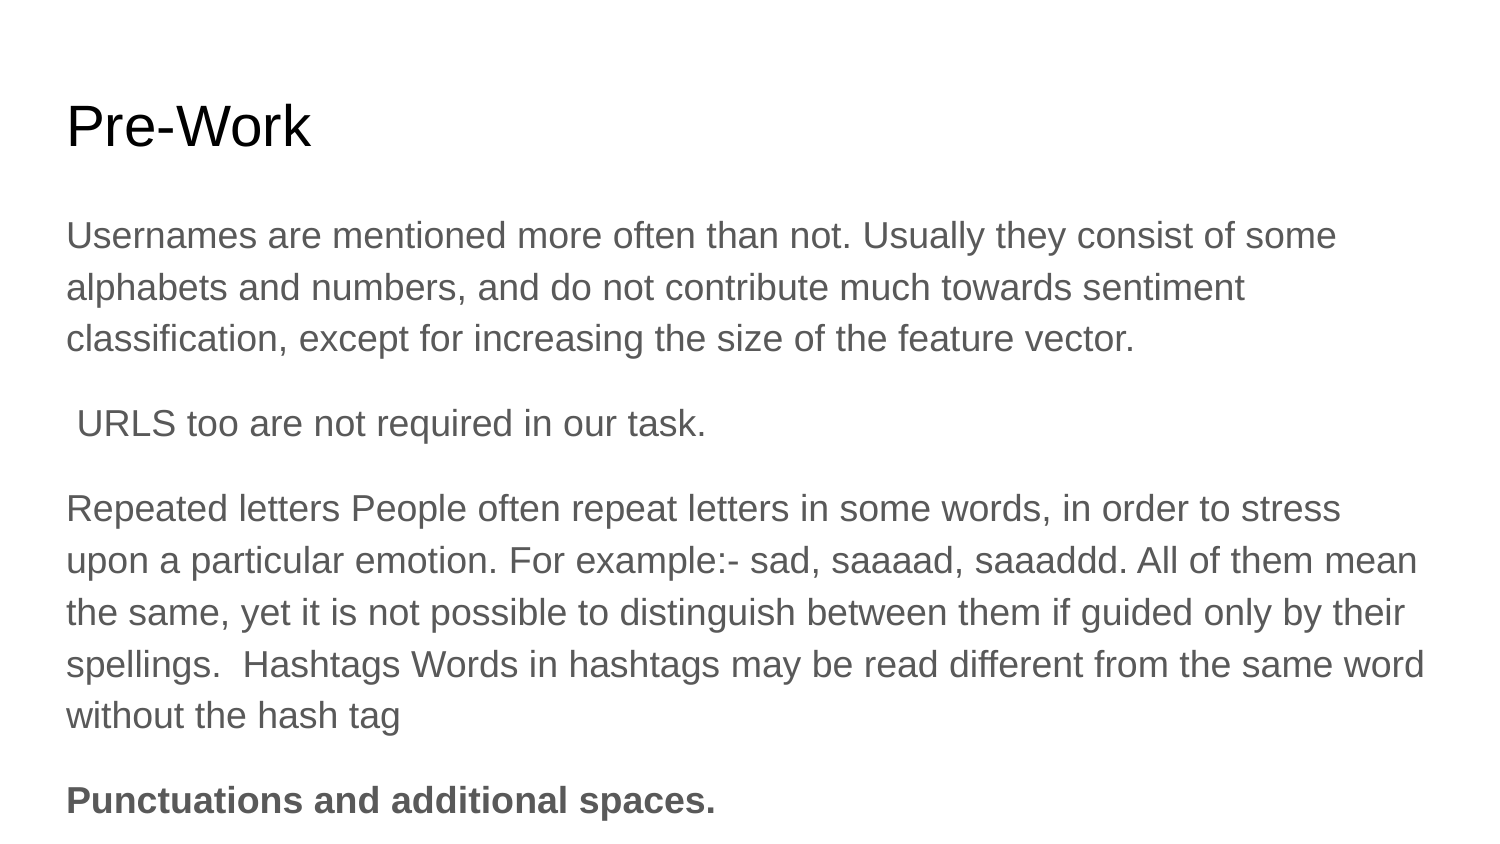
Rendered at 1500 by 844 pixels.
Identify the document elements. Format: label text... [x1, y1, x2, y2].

list Usernames are mentioned more often than not. Usually they consist of some alphabets and numbers, and do not contribute much towards sentiment classification, except for increasing the size of the feature vector. URLS too are not required in our task. Repeated letters People often repeat letters in some words, in order to stress upon a particular emotion. For example:- sad, saaaad, saaaddd. All of them mean the same, yet it is not possible to distinguish between them if guided only by their spellings. Hashtags Words in hashtags may be read different from the same word without the hash tag Punctuations and additional spaces. [51, 189, 1449, 750]
title Pre-Work [51, 72, 1449, 167]
